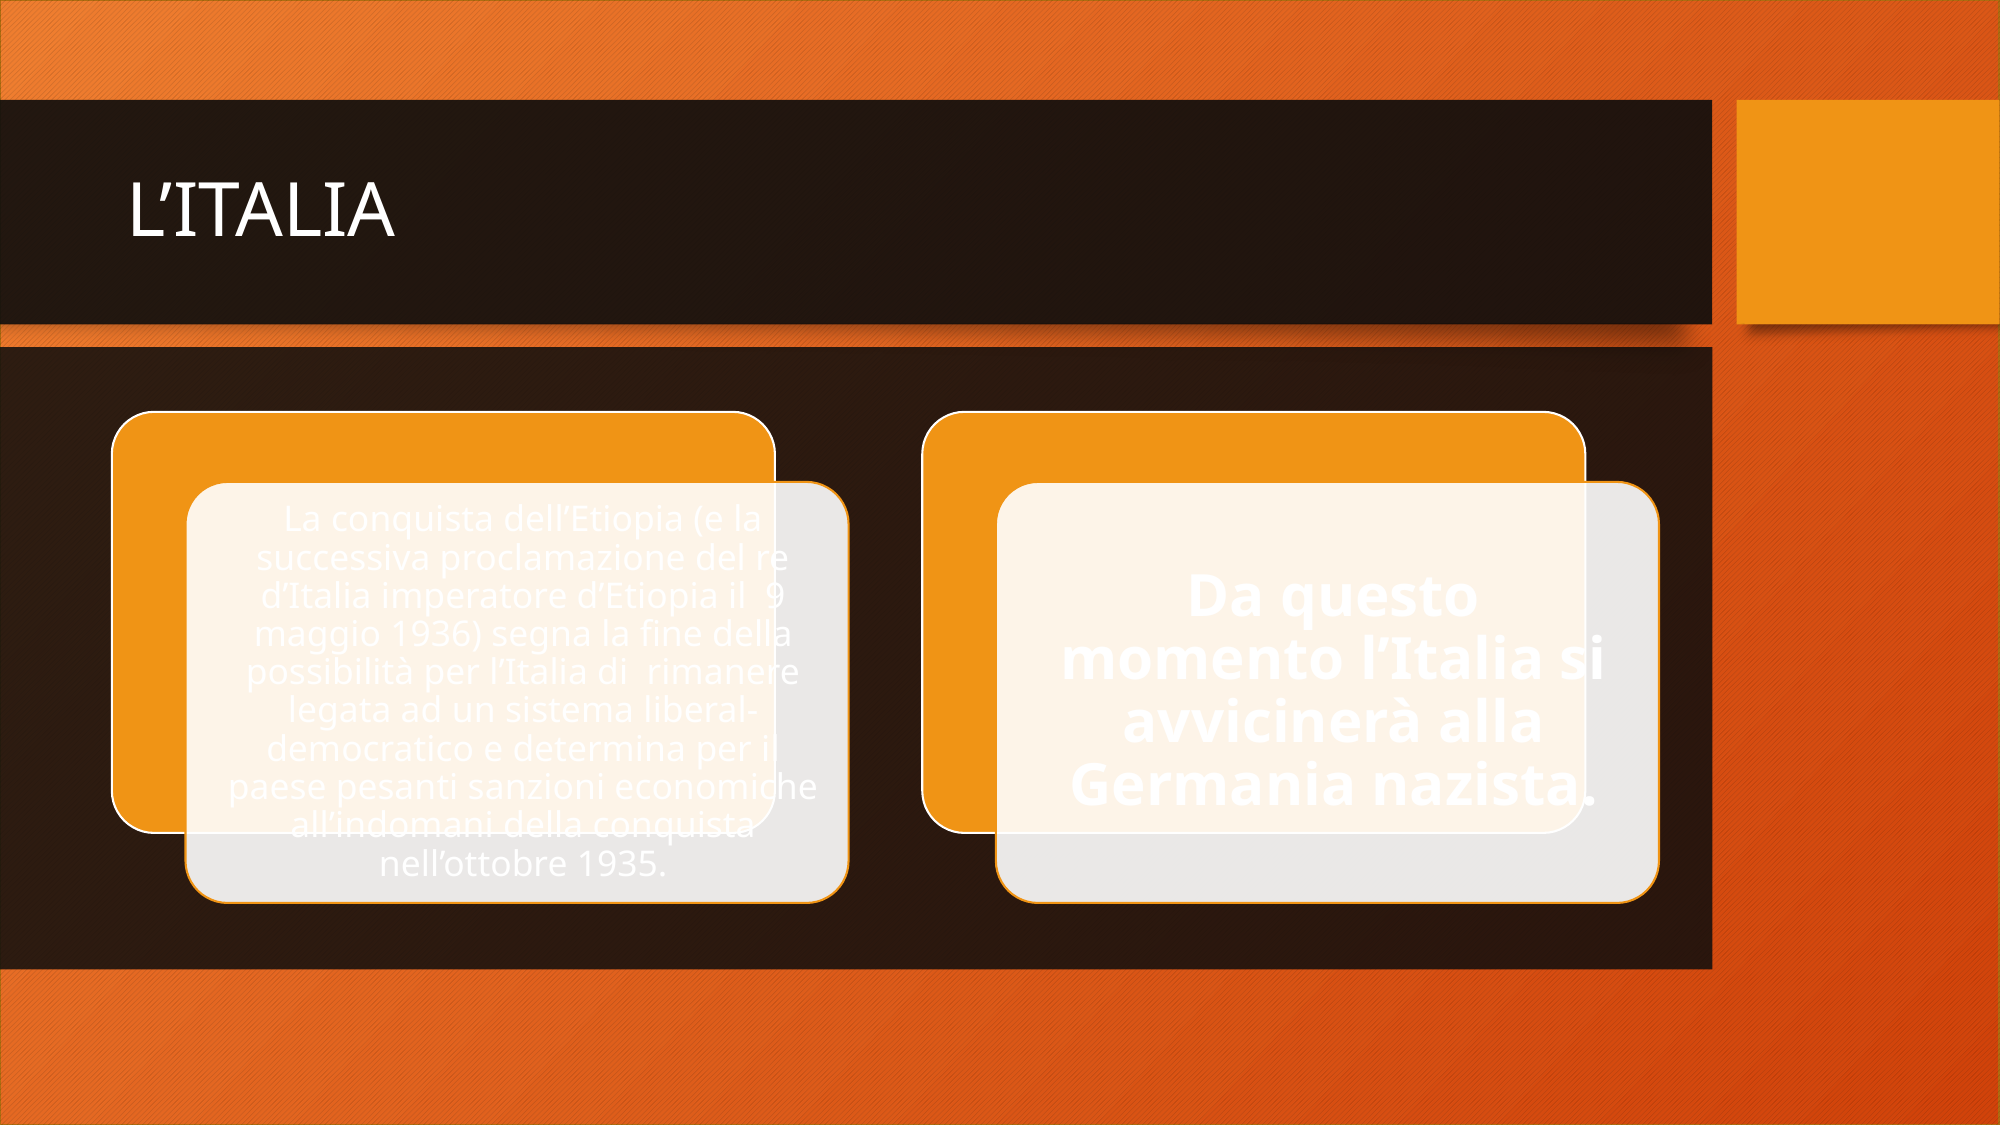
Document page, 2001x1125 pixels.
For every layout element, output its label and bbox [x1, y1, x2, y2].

picture [0, 0, 2000, 1125]
list [111, 397, 1660, 917]
